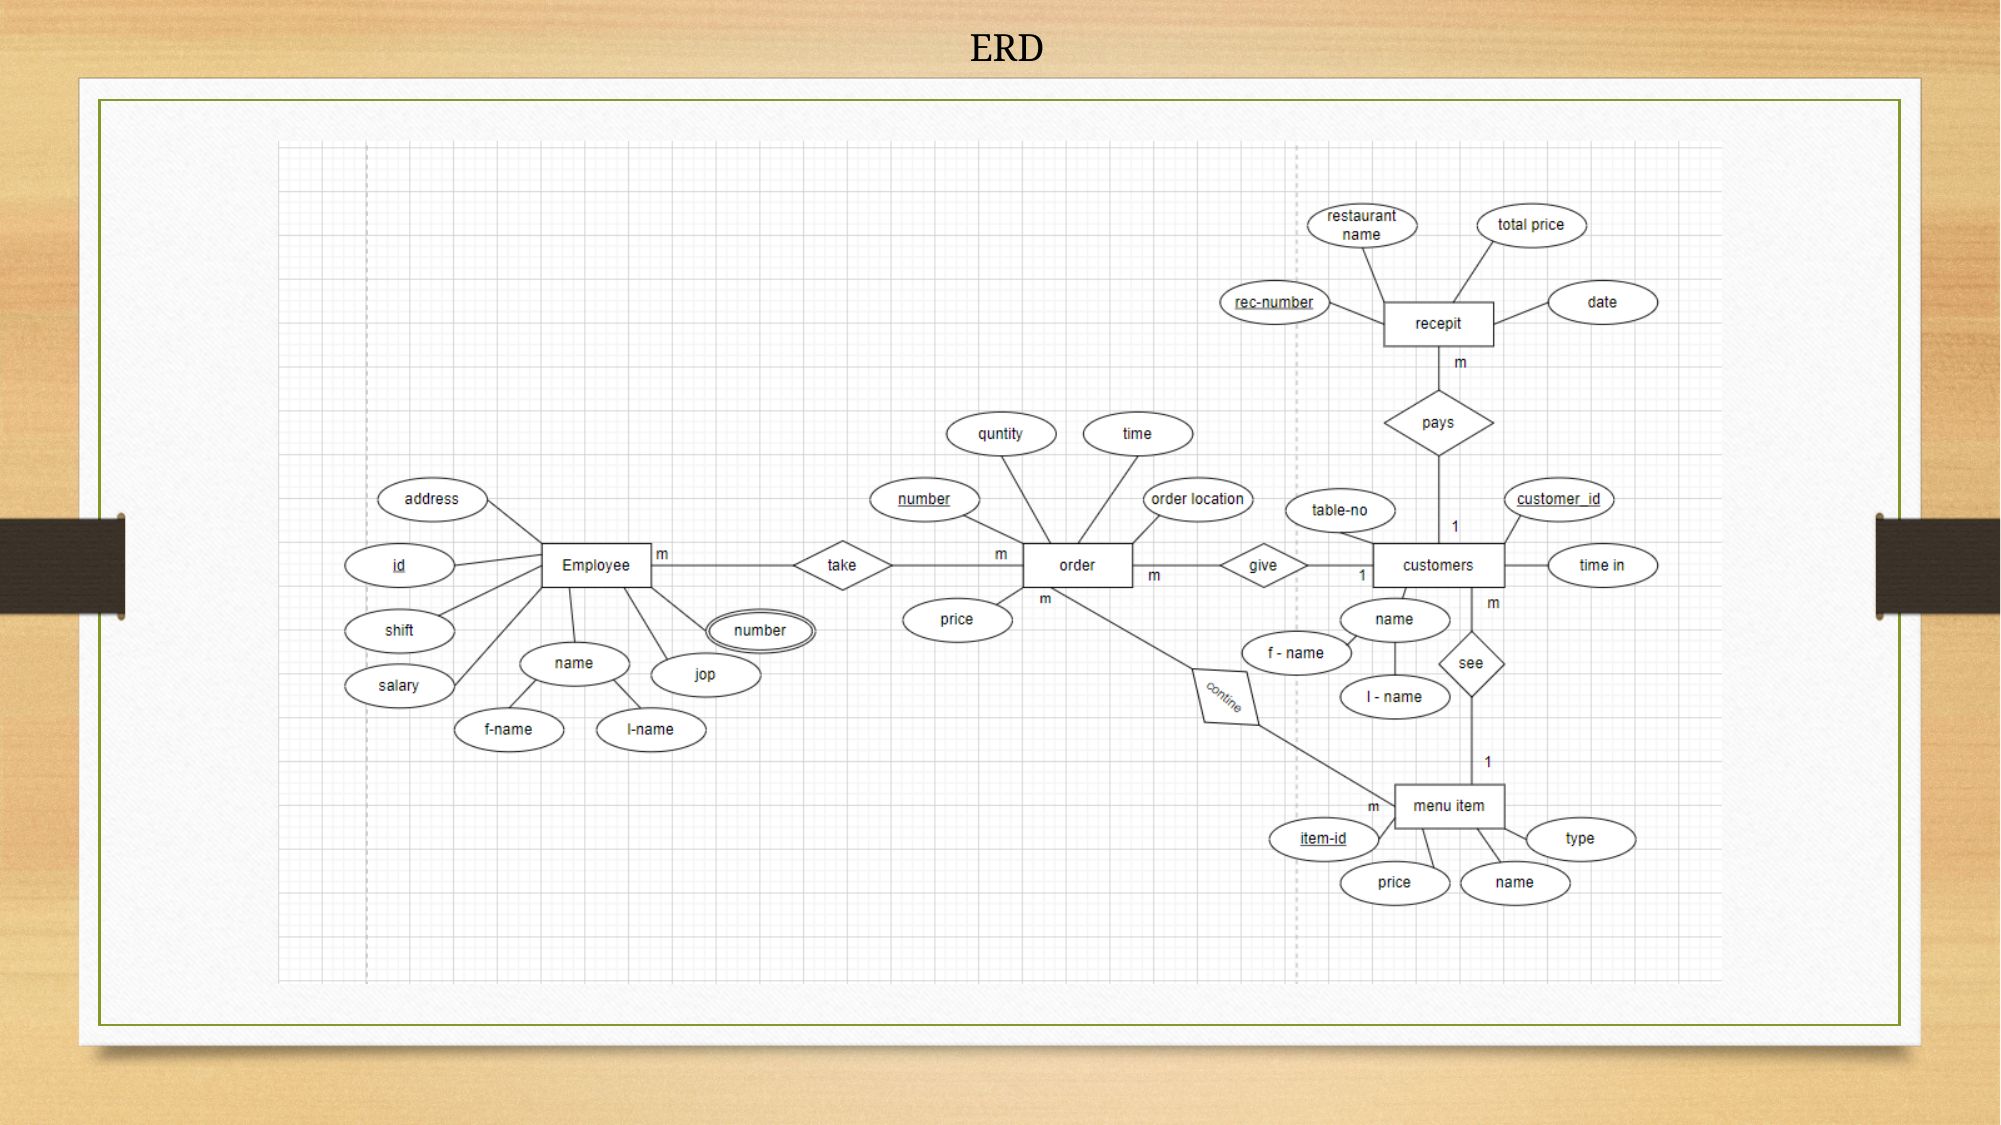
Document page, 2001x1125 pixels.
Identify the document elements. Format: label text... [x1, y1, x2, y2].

text_box ERD [954, 16, 1342, 76]
picture [0, 0, 2001, 1125]
